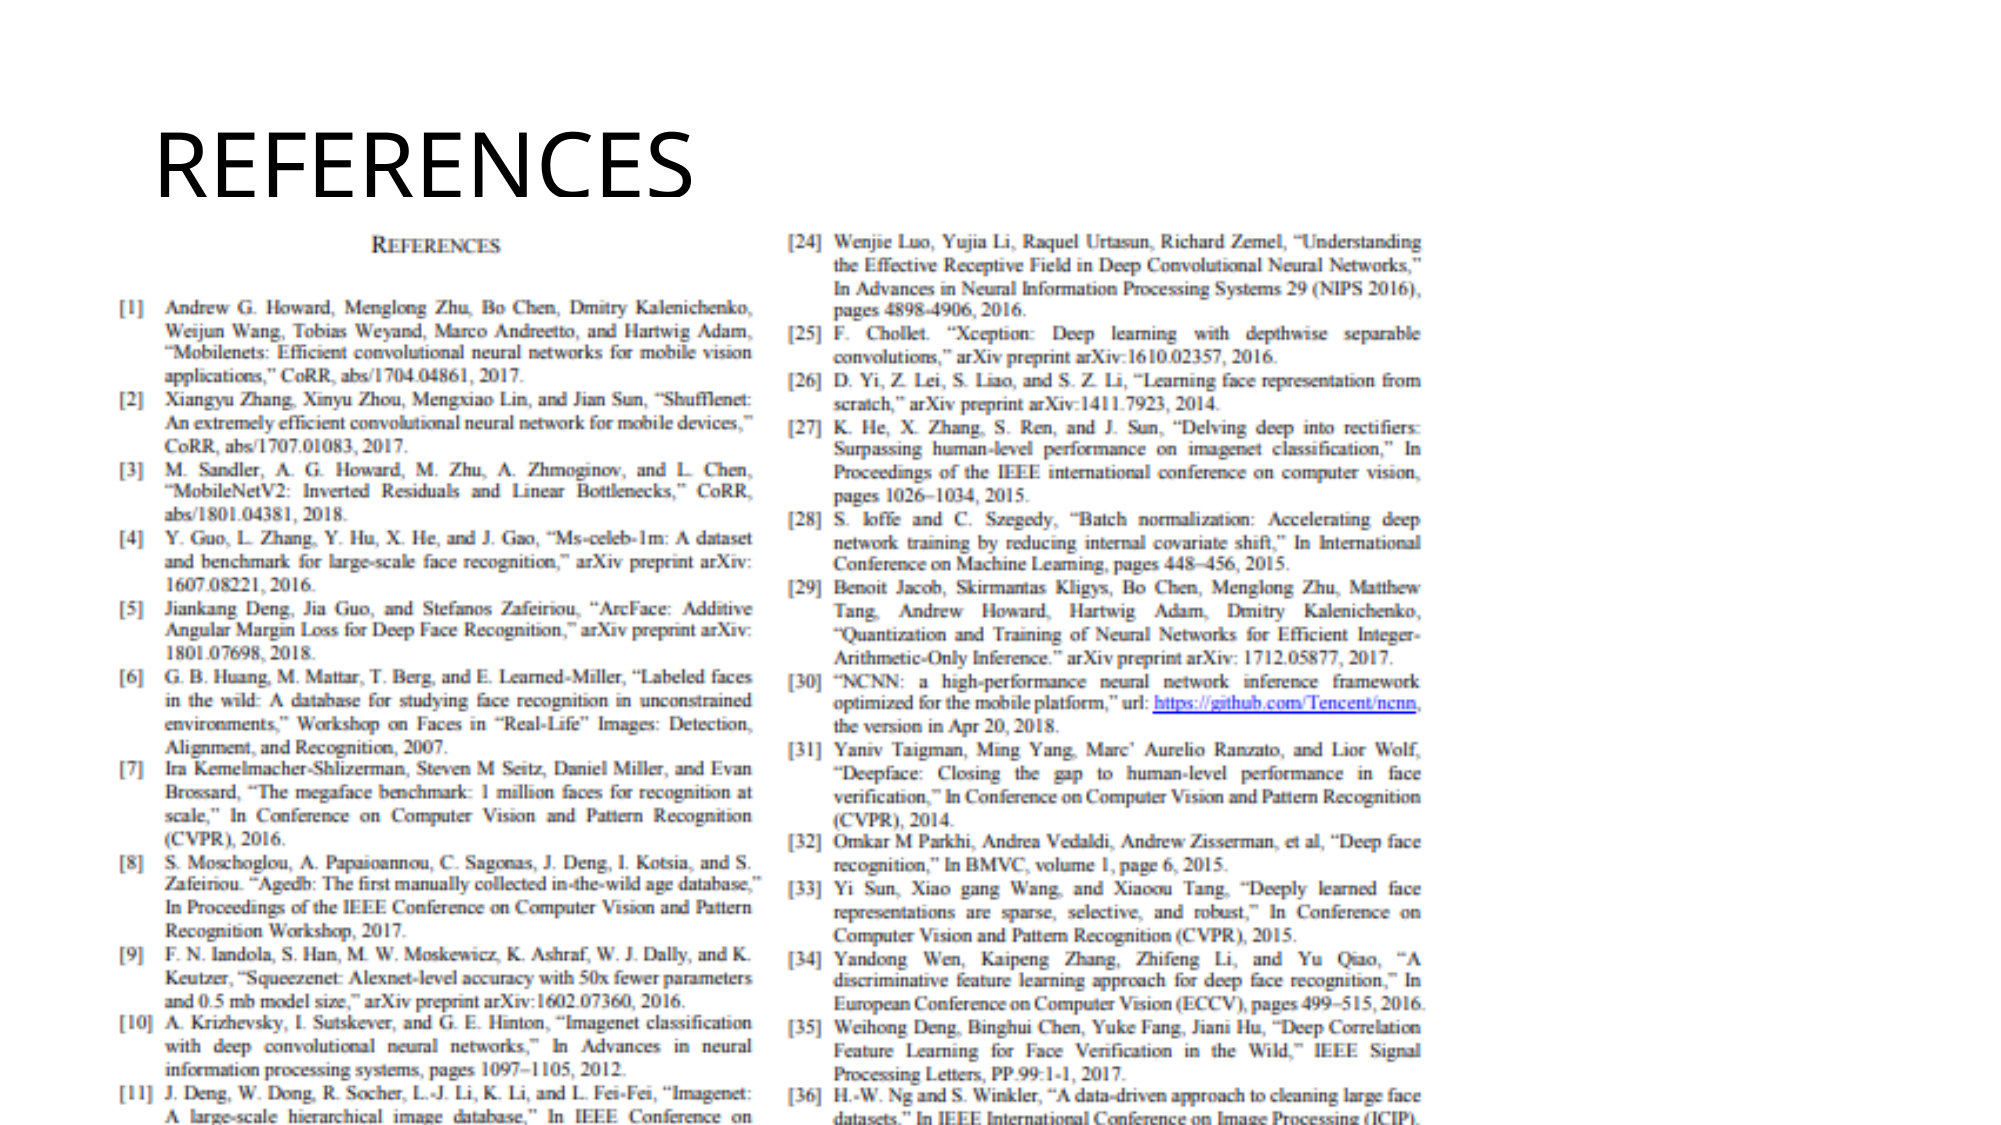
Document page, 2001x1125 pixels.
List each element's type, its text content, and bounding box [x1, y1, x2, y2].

picture [95, 197, 1459, 1125]
title REFERENCES [137, 59, 1863, 278]
